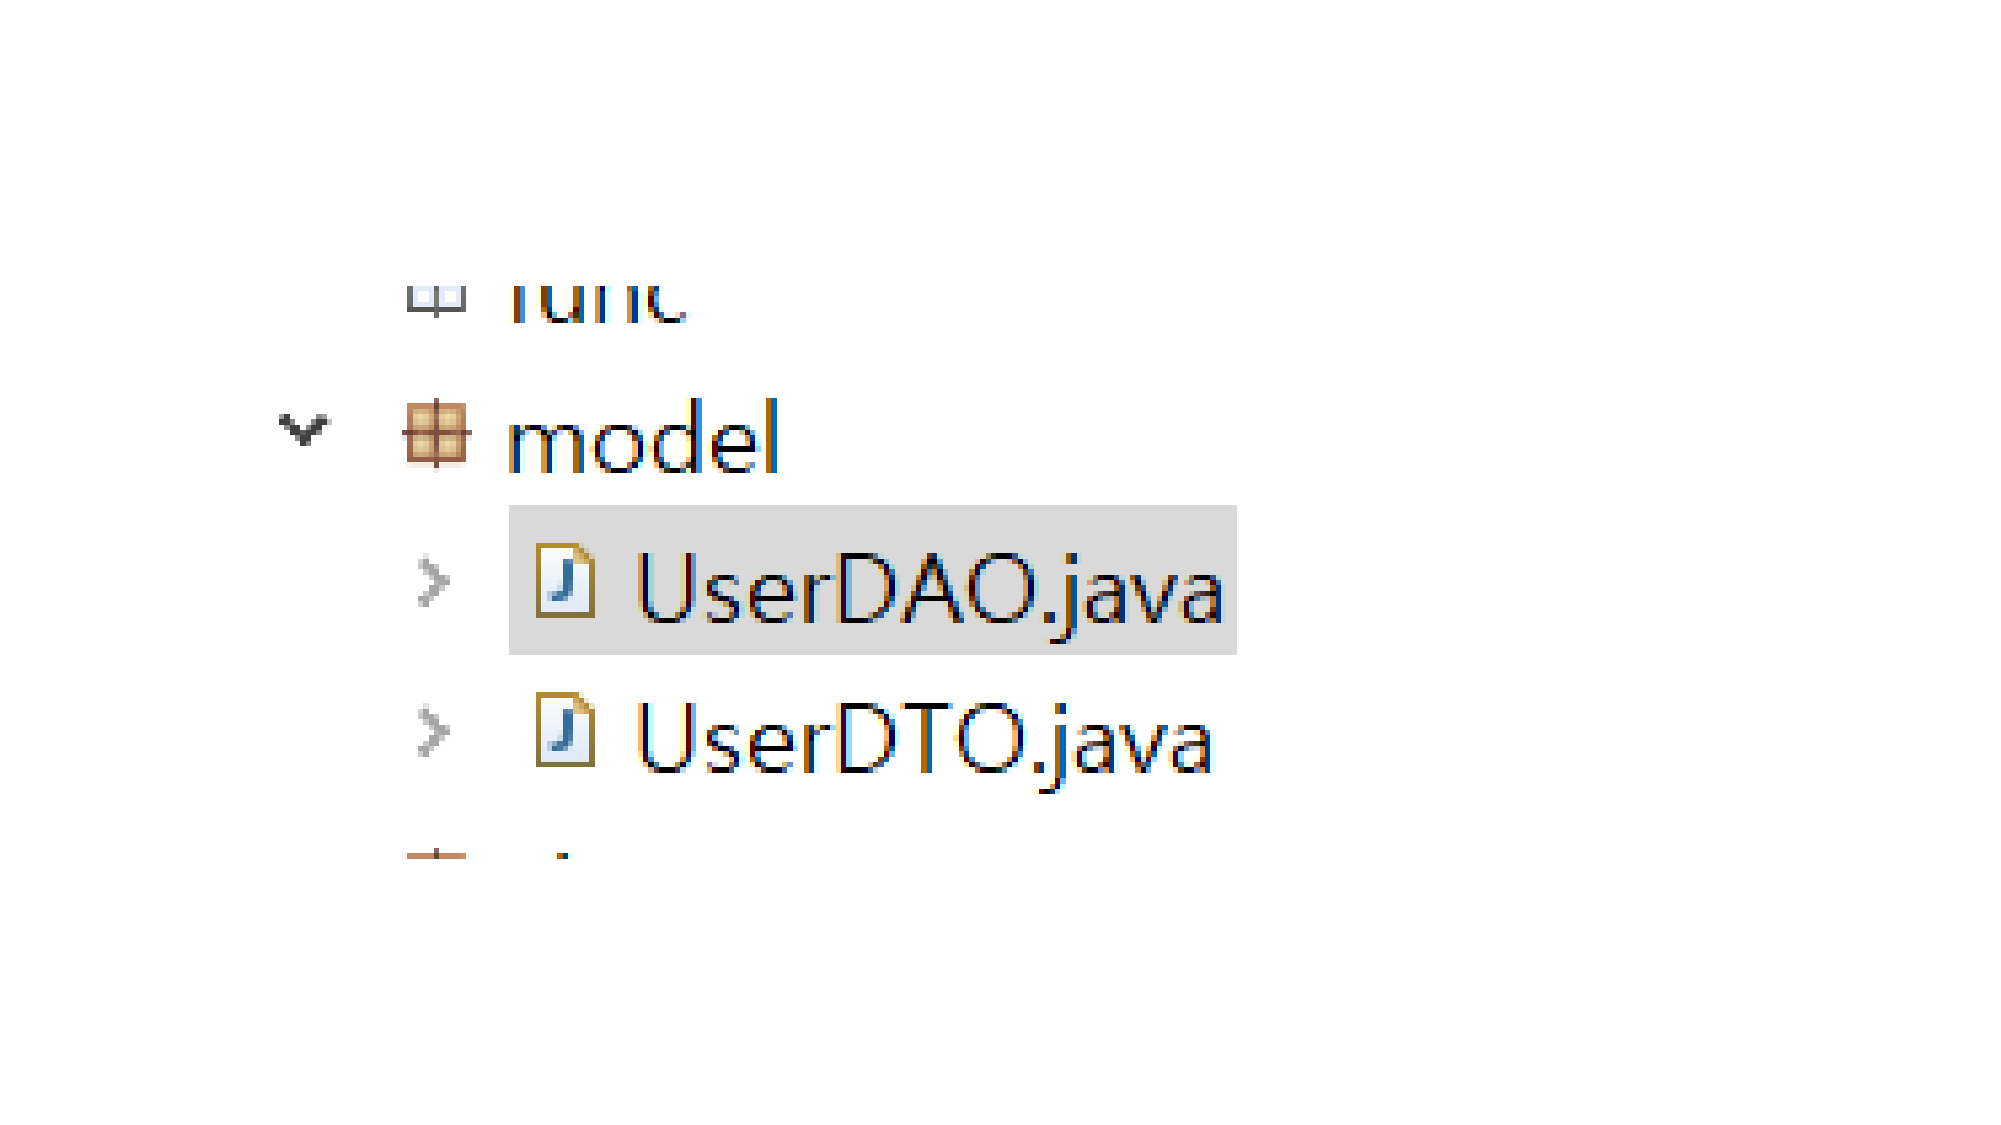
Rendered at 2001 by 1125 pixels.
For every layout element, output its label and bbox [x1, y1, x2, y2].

picture [183, 286, 1425, 859]
